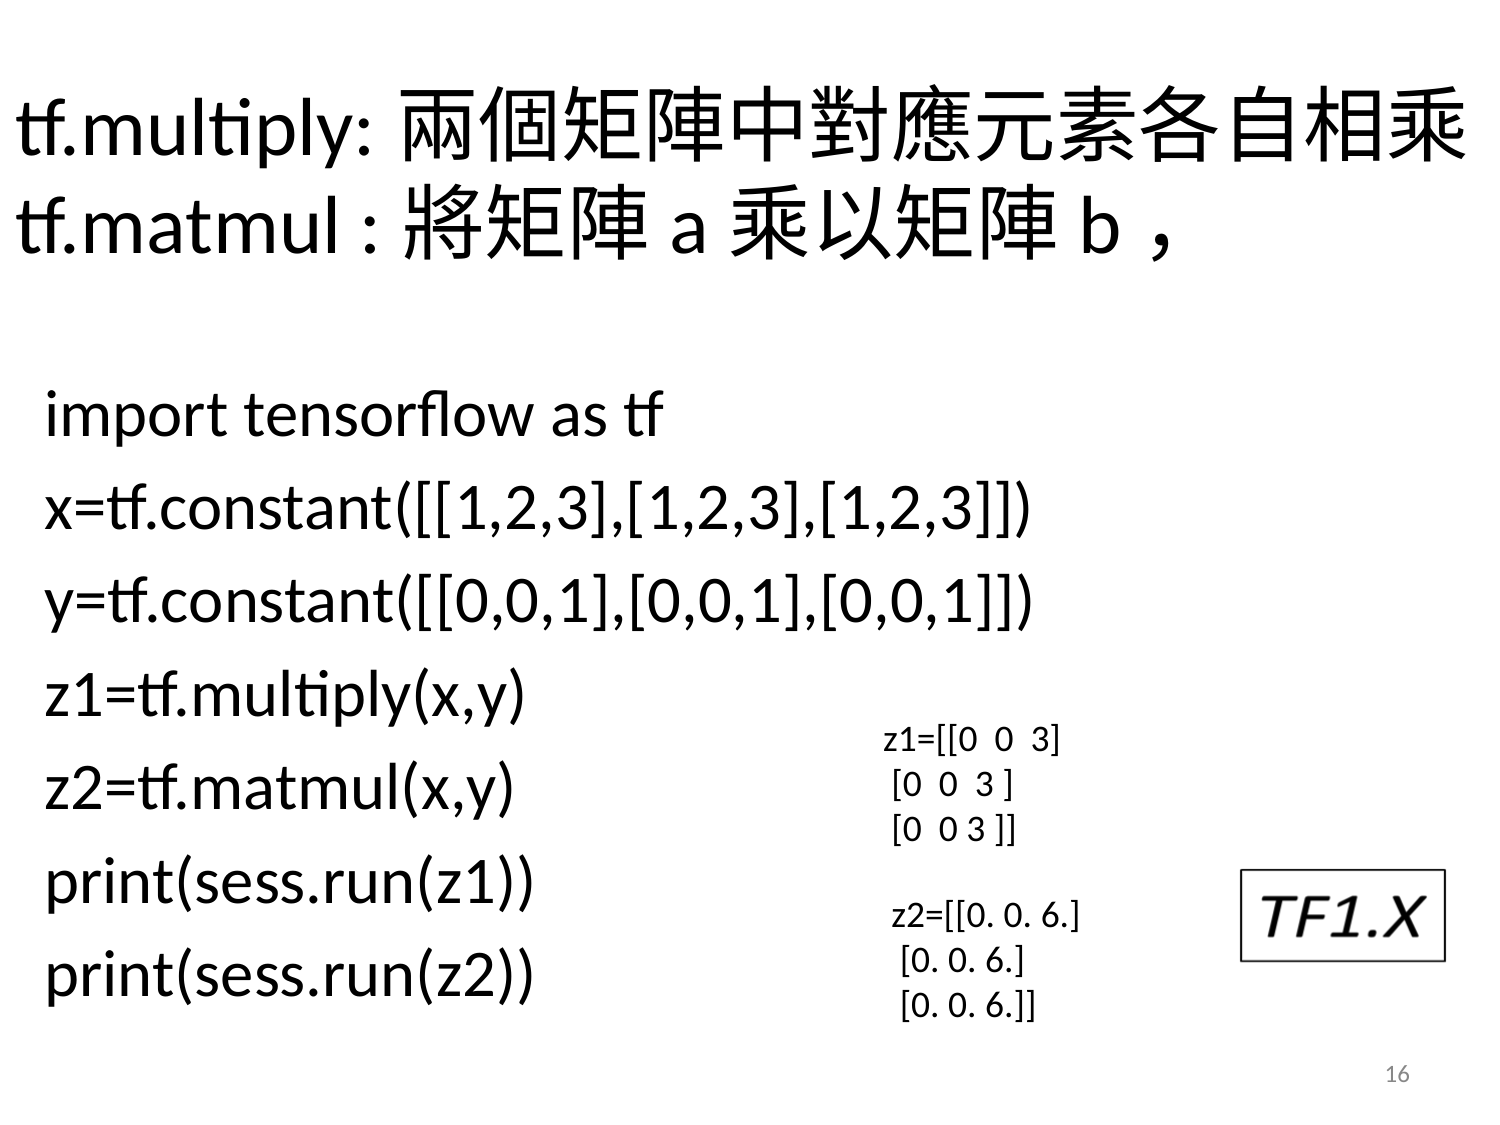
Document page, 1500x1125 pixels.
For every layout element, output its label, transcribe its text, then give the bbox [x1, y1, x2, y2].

title tf.multiply:兩個矩陣中對應元素各自相乘 tf.matmul :將矩陣a乘以矩陣b， [0, 19, 1500, 324]
text_box z2=[[0. 0. 6.] [0. 0. 6.] [0. 0. 6.]] [876, 882, 1145, 1033]
picture [1210, 857, 1469, 993]
list import tensorflow as tf x=tf.constant([[1,2,3],[1,2,3],[1,2,3]]) y=tf.constant([[0,0,1],[0,0,1],[0,0,1]]) z1=tf.multiply(x,y) z2=tf.matmul(x,y) print(sess.run(z1)) print(sess.run(z2)) [29, 361, 1425, 1094]
text_box z1=[[0 0 3] [0 0 3 ] [0 0 3 ]] [868, 706, 1137, 857]
slide_number ‹#› [1074, 1042, 1425, 1103]
